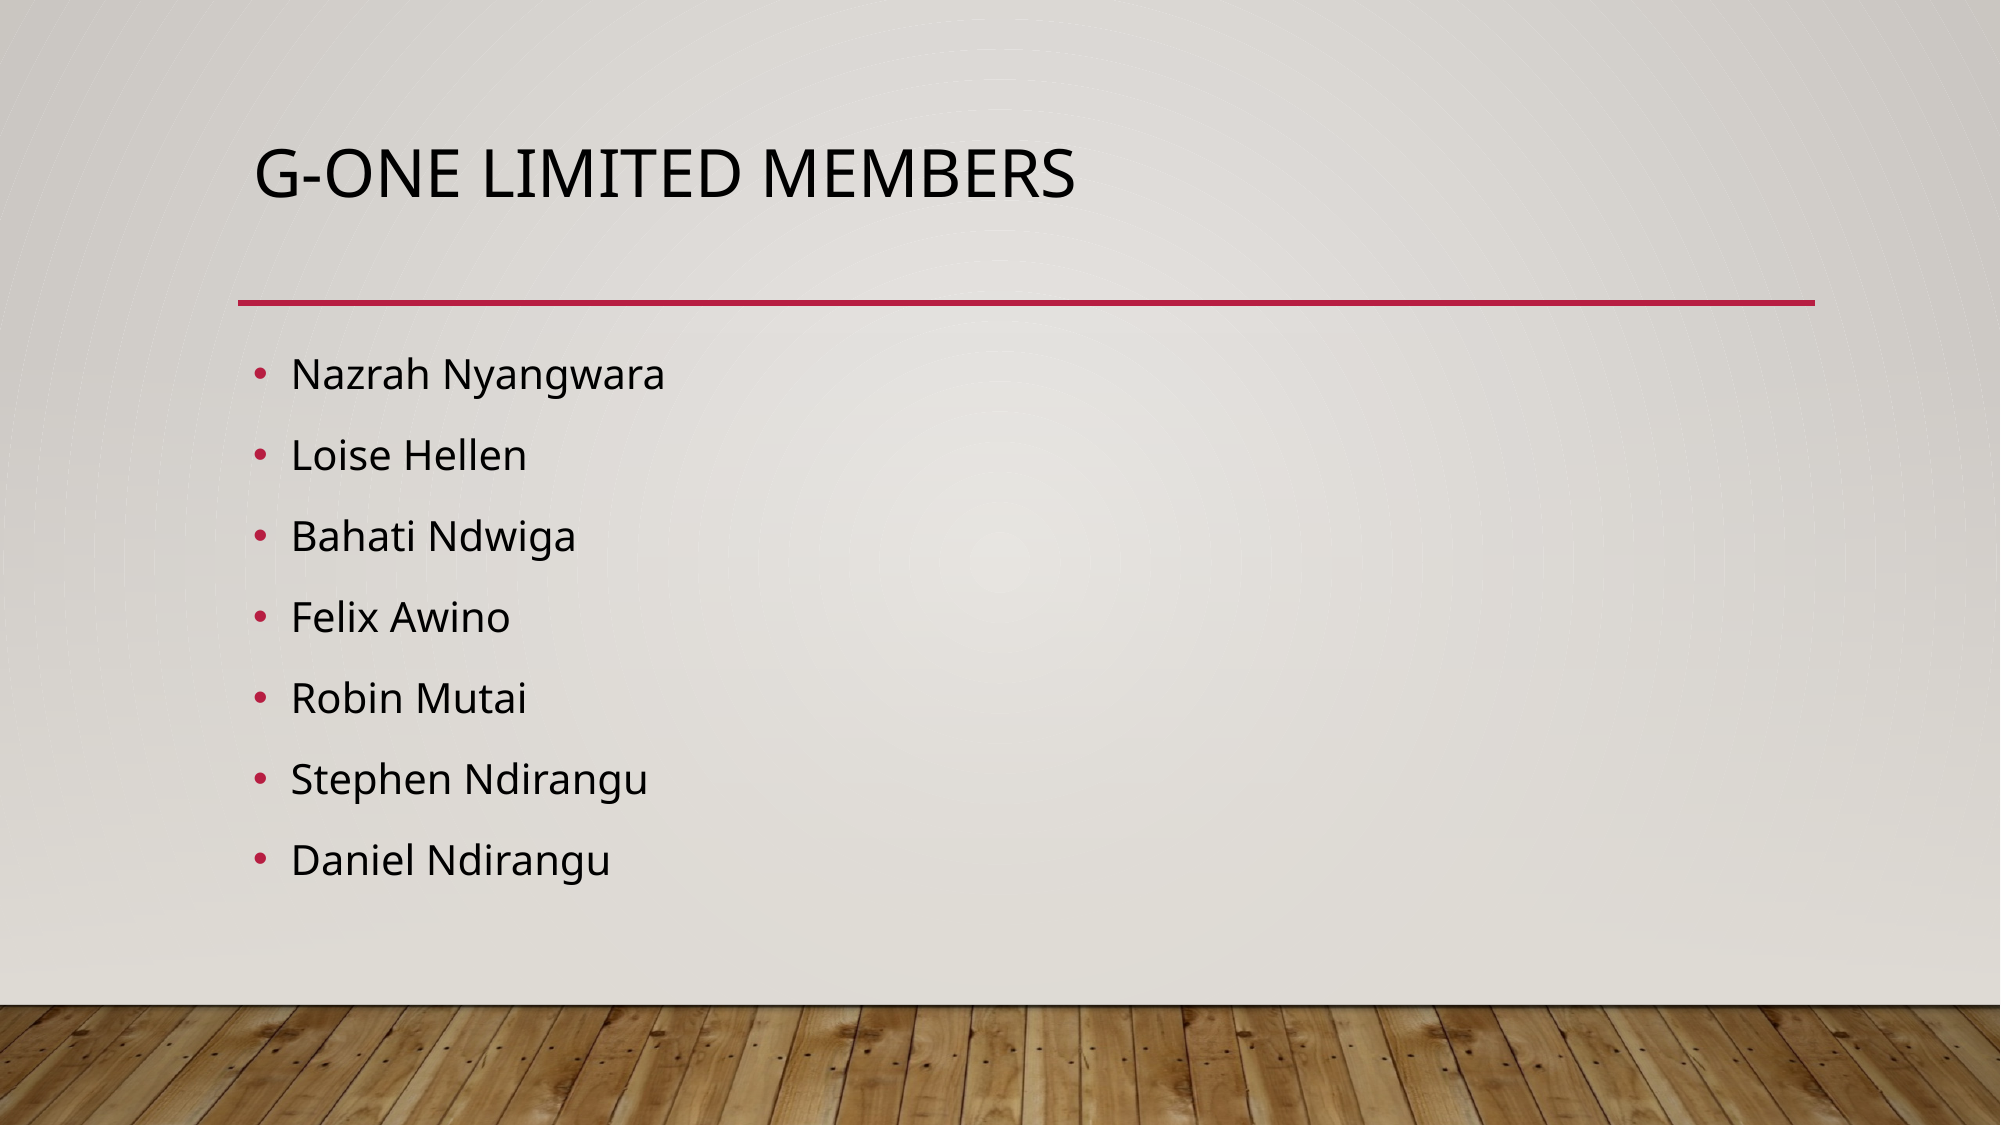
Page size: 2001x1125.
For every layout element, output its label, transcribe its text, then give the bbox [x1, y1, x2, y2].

list Nazrah Nyangwara Loise Hellen Bahati Ndwiga Felix Awino Robin Mutai Stephen Ndirangu Daniel Ndirangu [238, 330, 1814, 897]
title G-One Limited members [238, 131, 1814, 305]
picture [0, 1005, 2000, 1125]
